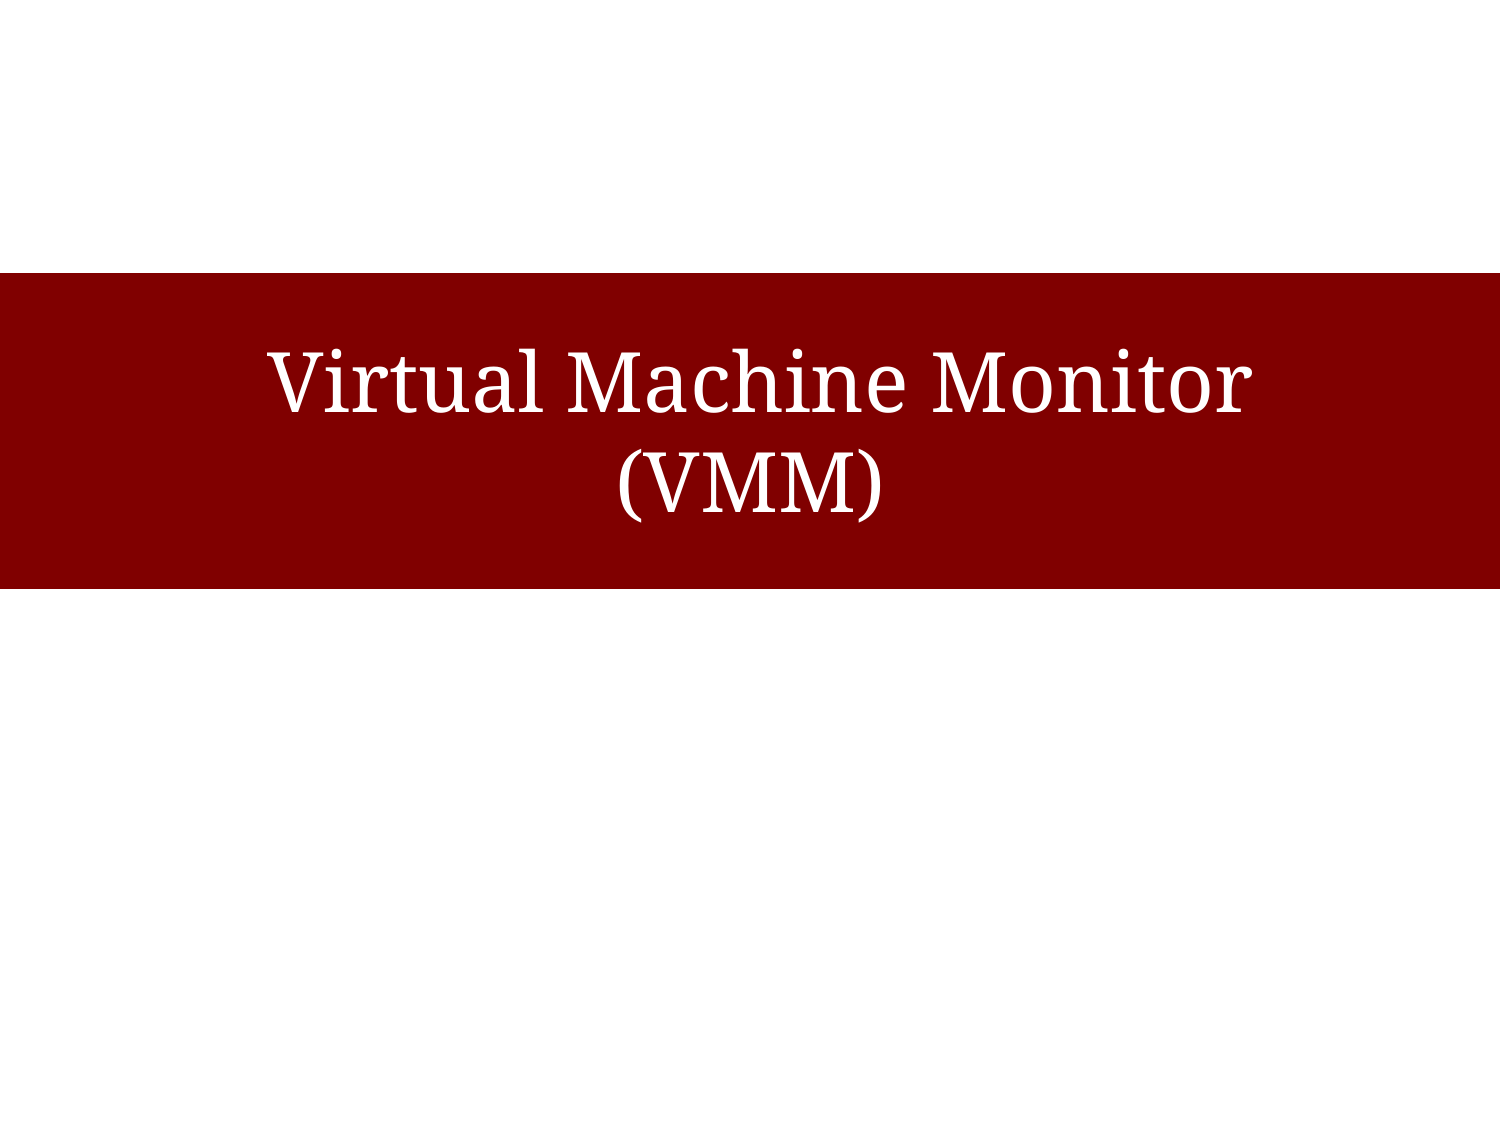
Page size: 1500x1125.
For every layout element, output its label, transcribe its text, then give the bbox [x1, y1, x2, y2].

title Virtual Machine Monitor (VMM) [112, 308, 1388, 551]
